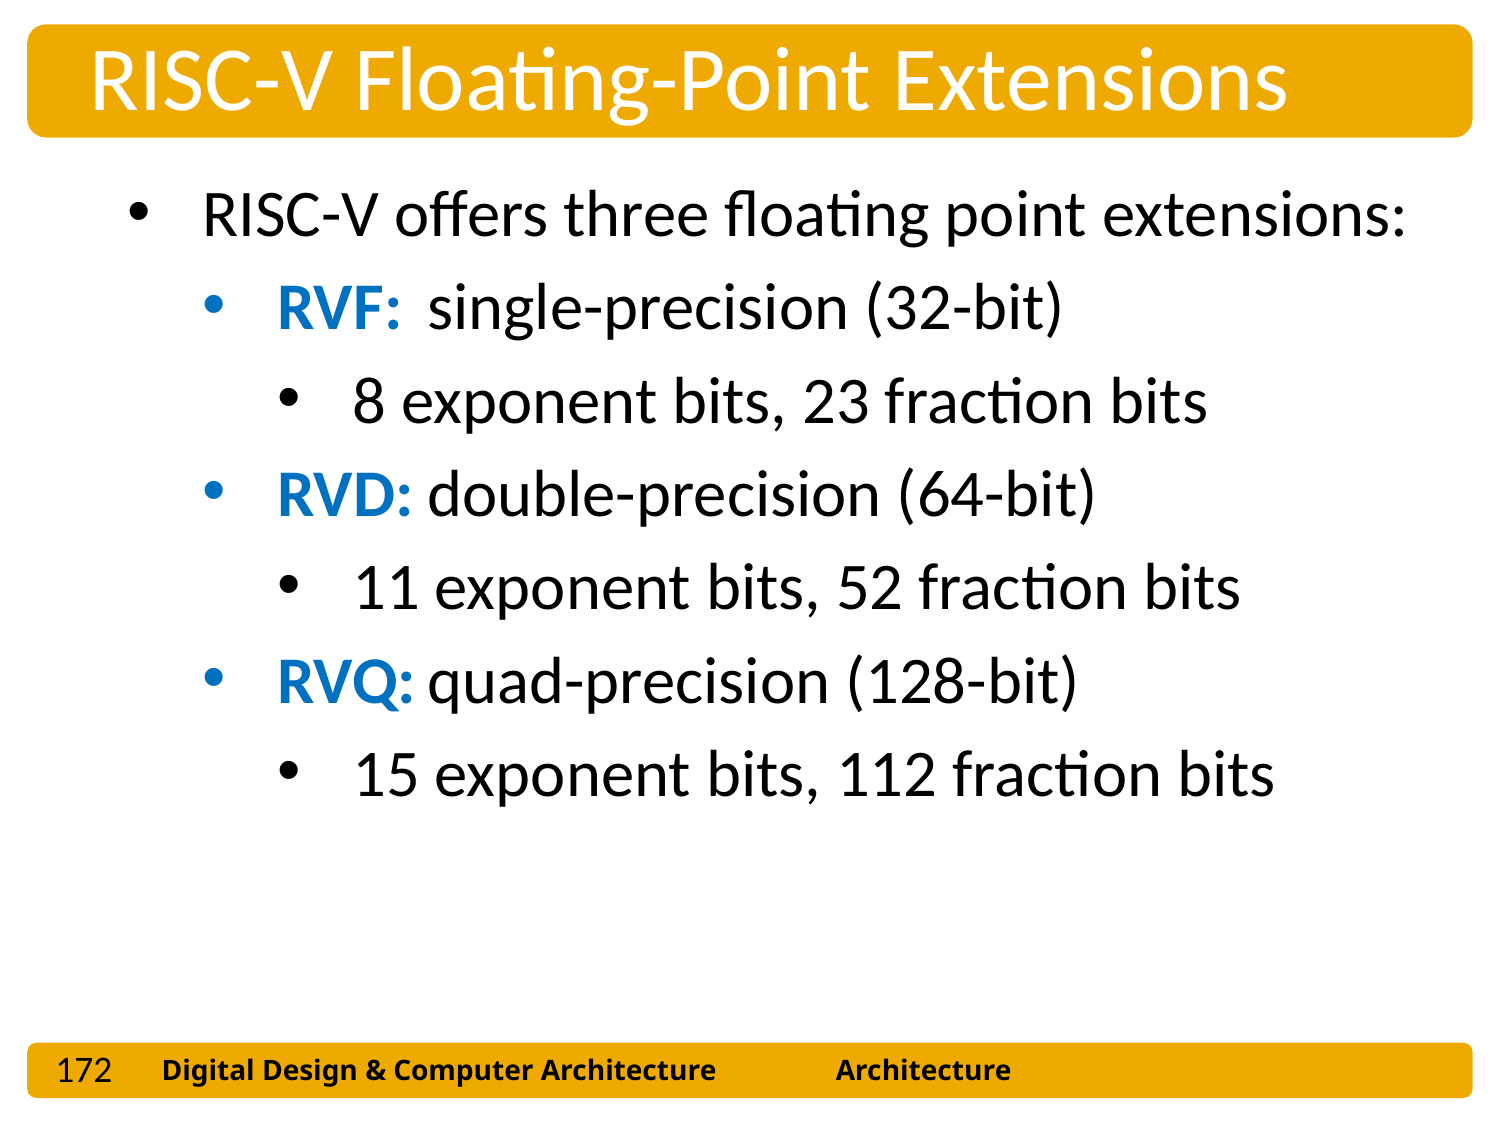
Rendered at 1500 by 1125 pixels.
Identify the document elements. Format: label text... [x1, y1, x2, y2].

slide_number 172 [40, 1037, 164, 1096]
text_box RISC-V offers three floating point extensions: RVF: single-precision (32-bit) 8 exponent bits, 23 fraction bits RVD: double-precision (64-bit) 11 exponent bits, 52 fraction bits RVQ: quad-precision (128-bit) 15 exponent bits, 112 fraction bits [112, 162, 1438, 975]
text_box RISC-V Floating-Point Extensions [74, 11, 1438, 136]
